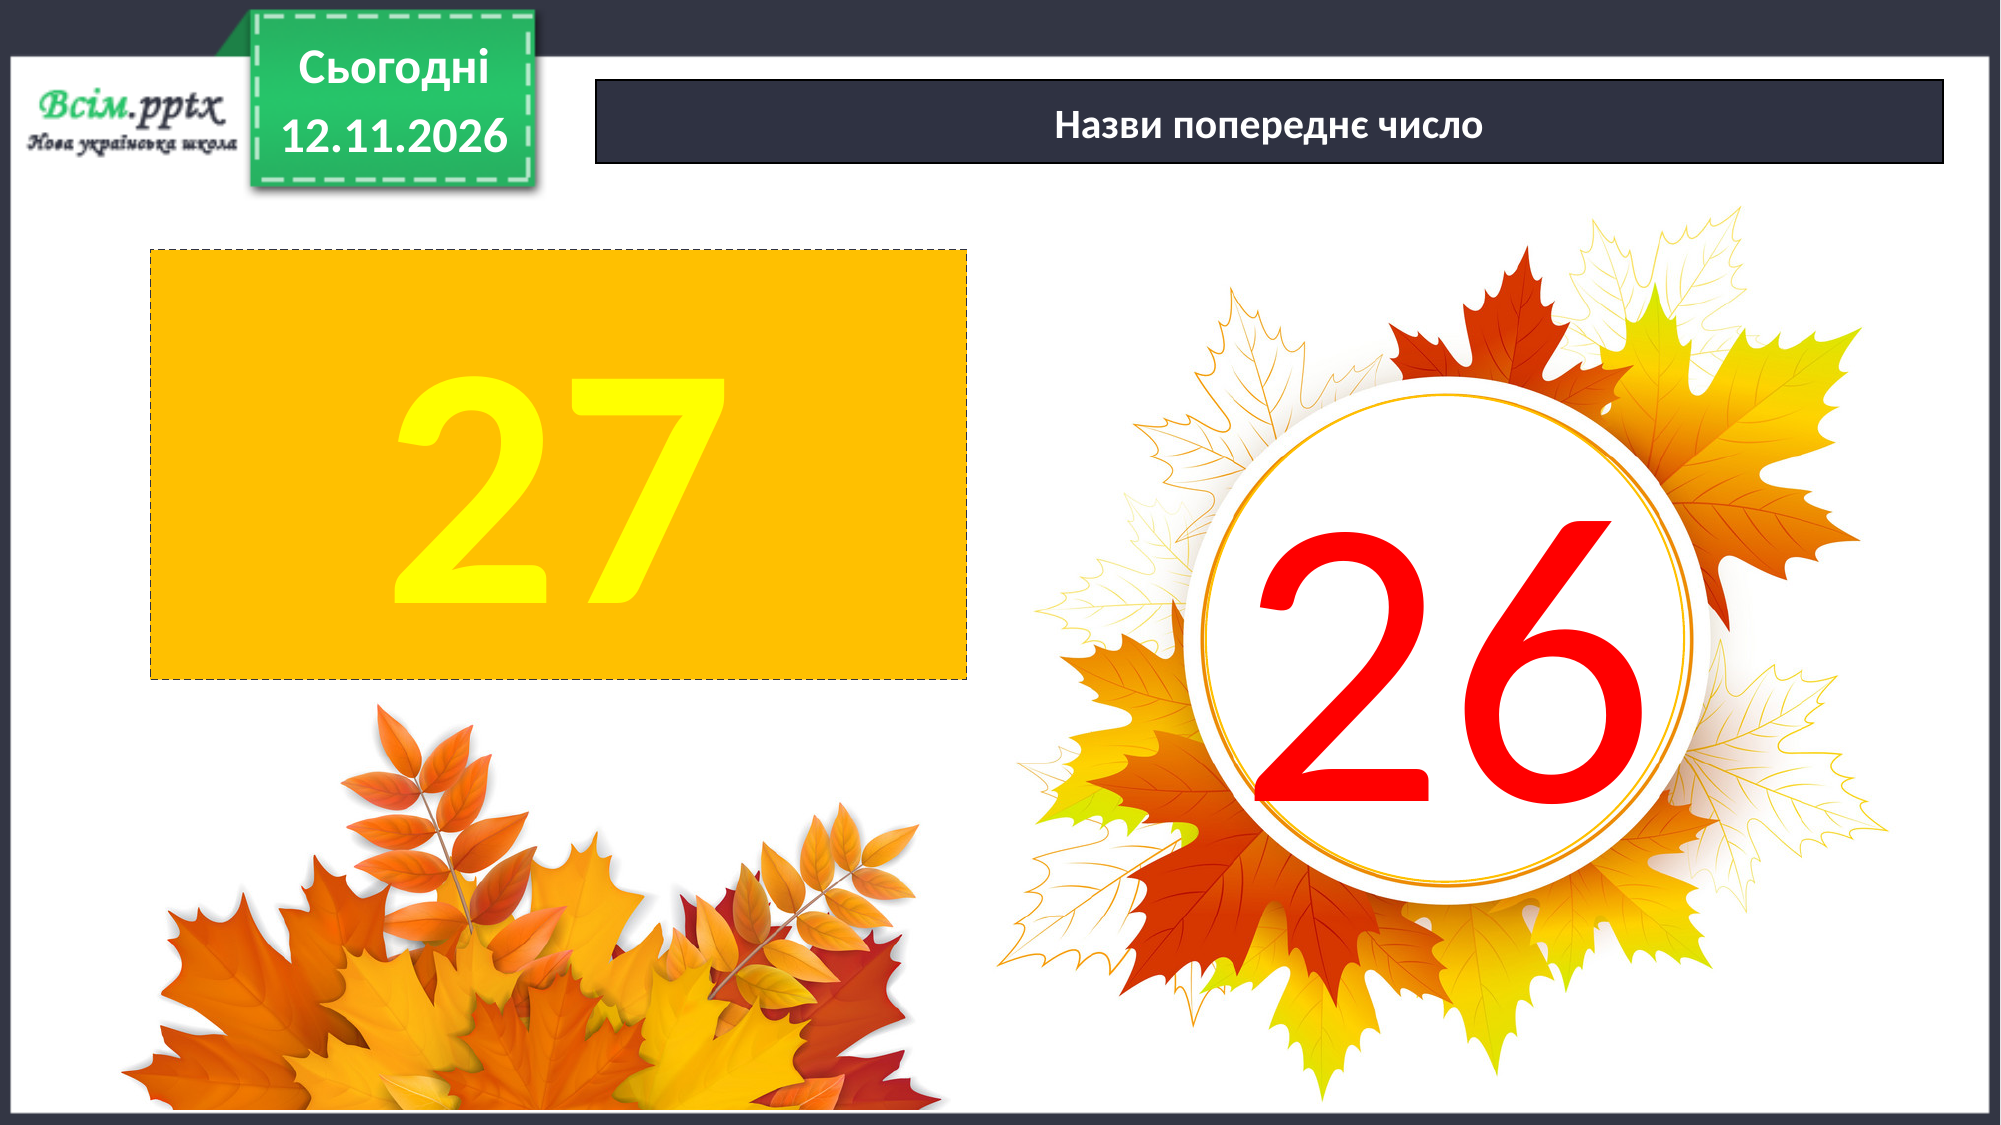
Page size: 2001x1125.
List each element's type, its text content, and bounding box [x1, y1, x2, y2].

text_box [950, 205, 1943, 1110]
picture [0, 0, 2001, 1125]
text_box Сьогодні [284, 26, 535, 101]
text_box 16.11.2021 [263, 101, 524, 164]
text_box 27 [150, 249, 950, 680]
text_box Назви попереднє число [595, 79, 1944, 164]
